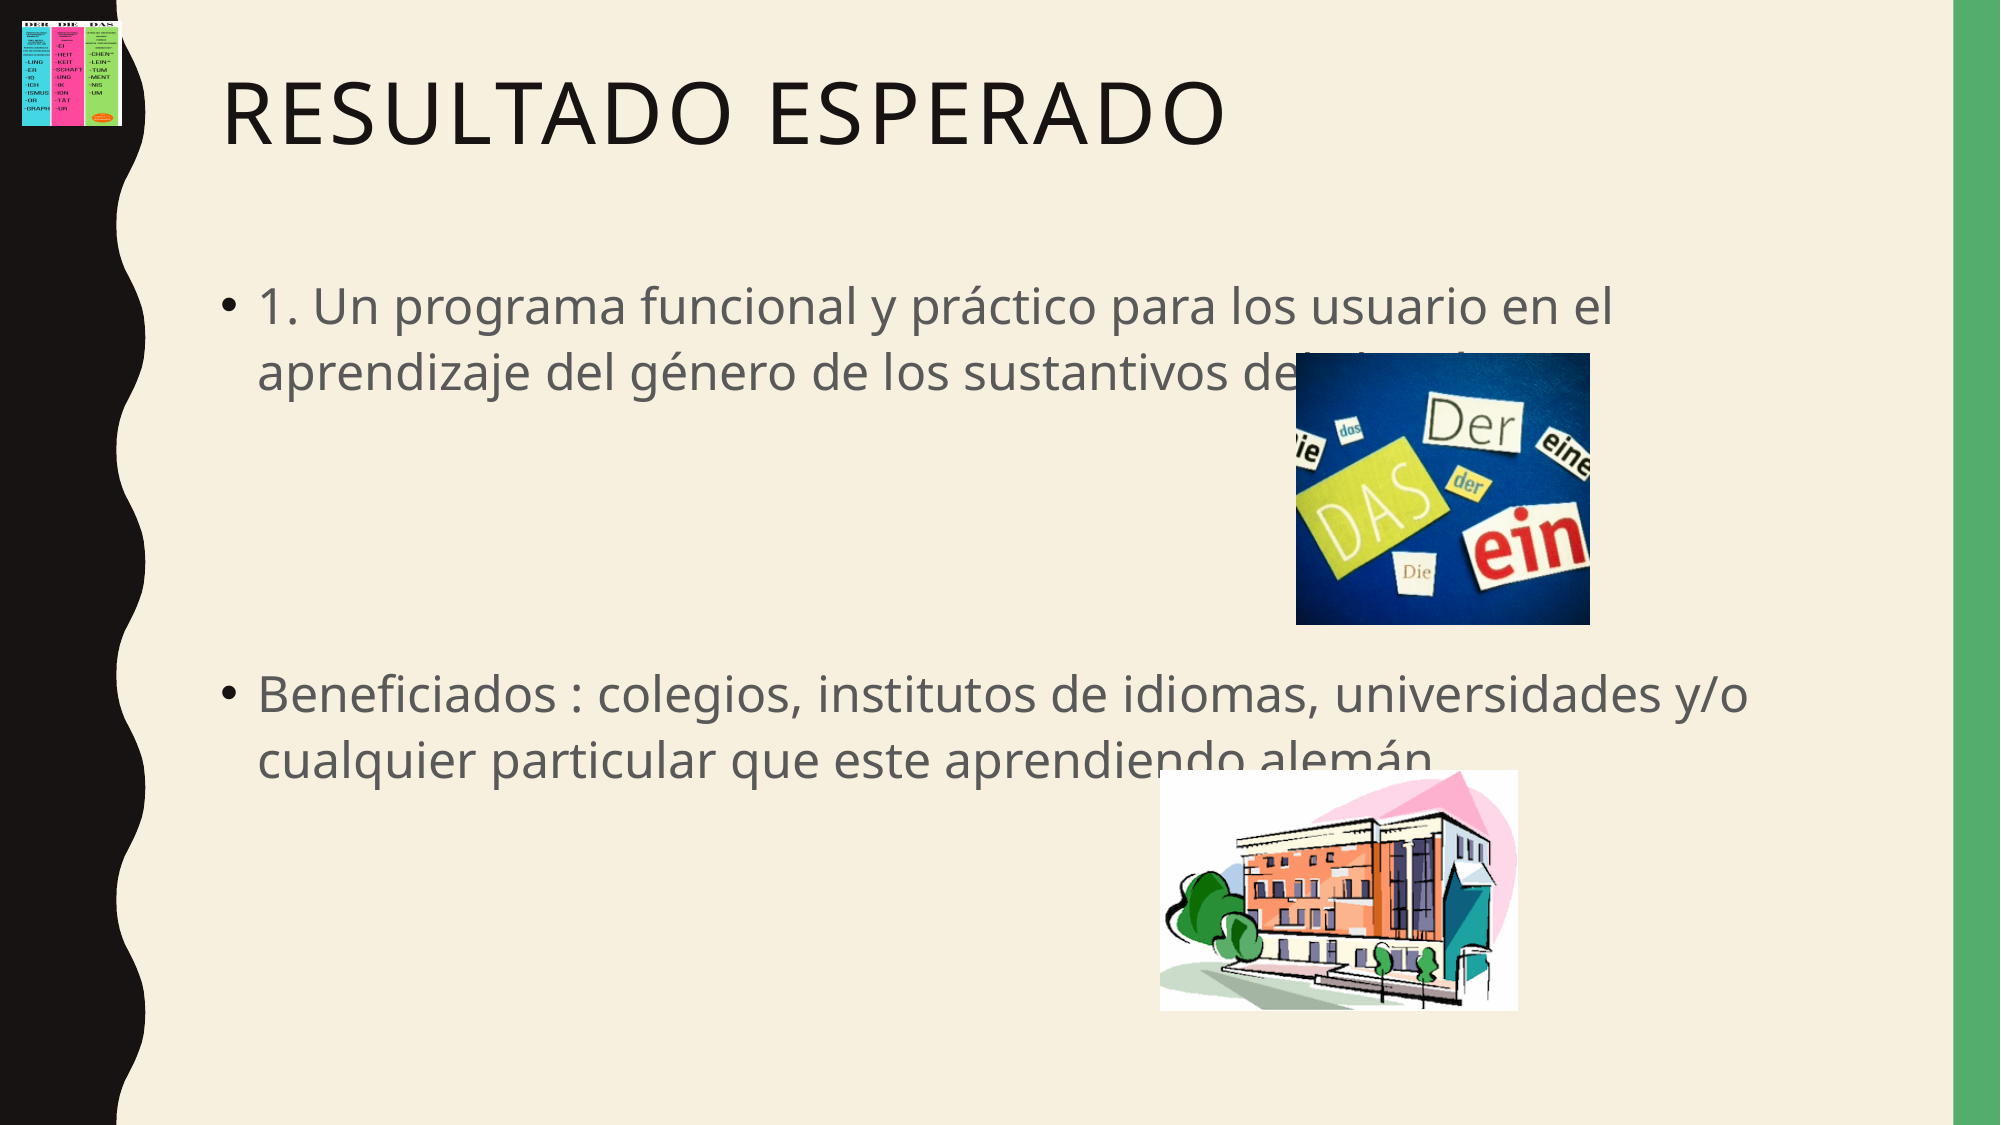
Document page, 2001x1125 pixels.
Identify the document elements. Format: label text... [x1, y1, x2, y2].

picture [1296, 353, 1590, 625]
title Resultado esperado [205, 62, 1270, 188]
list 1. Un programa funcional y práctico para los usuario en el aprendizaje del género de los sustantivos del alemán. Beneficiados : colegios, institutos de idiomas, universidades y/o cualquier particular que este aprendiendo alemán [205, 260, 1875, 1098]
picture [1160, 770, 1518, 1011]
picture [22, 21, 122, 126]
